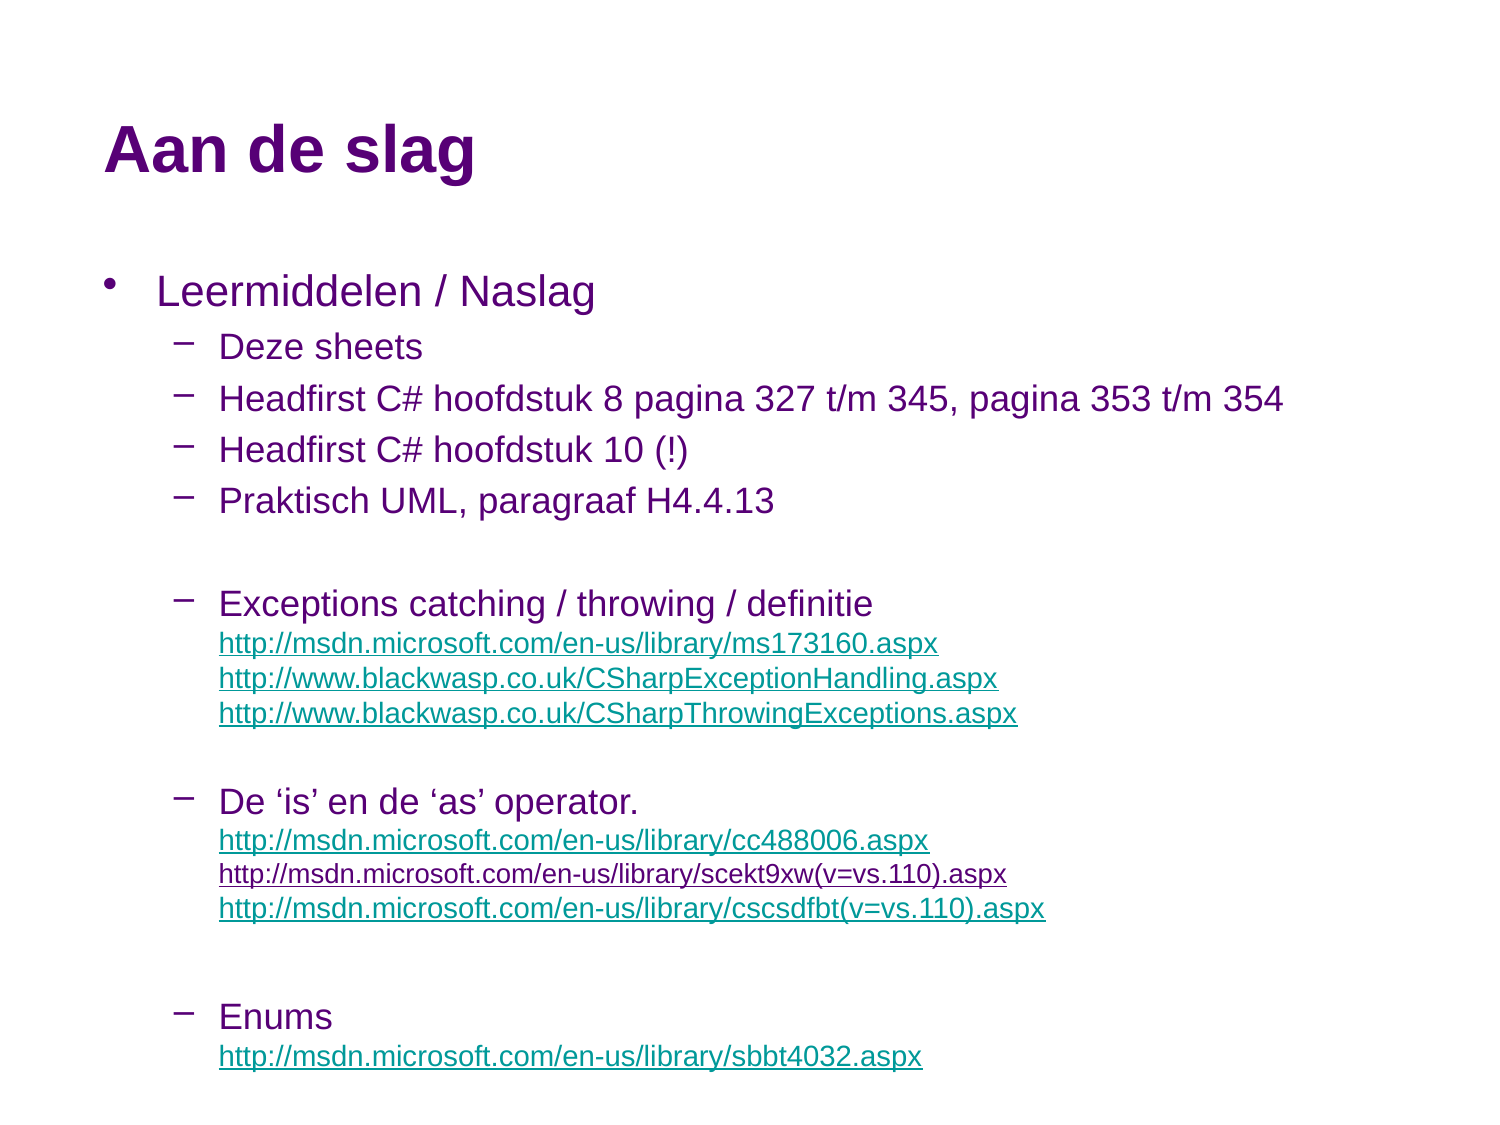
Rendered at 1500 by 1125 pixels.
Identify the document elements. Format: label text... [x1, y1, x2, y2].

list Leermiddelen / Naslag Deze sheets Headfirst C# hoofdstuk 8 pagina 327 t/m 345, pagina 353 t/m 354 Headfirst C# hoofdstuk 10 (!) Praktisch UML, paragraaf H4.4.13 Exceptions catching / throwing / definitie http://msdn.microsoft.com/en-us/library/ms173160.aspx http://www.blackwasp.co.uk/CSharpExceptionHandling.aspx http://www.blackwasp.co.uk/CSharpThrowingExceptions.aspx De ‘is’ en de ‘as’ operator. http://msdn.microsoft.com/en-us/library/cc488006.aspx http://msdn.microsoft.com/en-us/library/scekt9xw(v=vs.110).aspx http://msdn.microsoft.com/en-us/library/cscsdfbt(v=vs.110).aspx Enums http://msdn.microsoft.com/en-us/library/sbbt4032.aspx [87, 255, 1425, 1088]
title Aan de slag [88, 90, 1426, 203]
